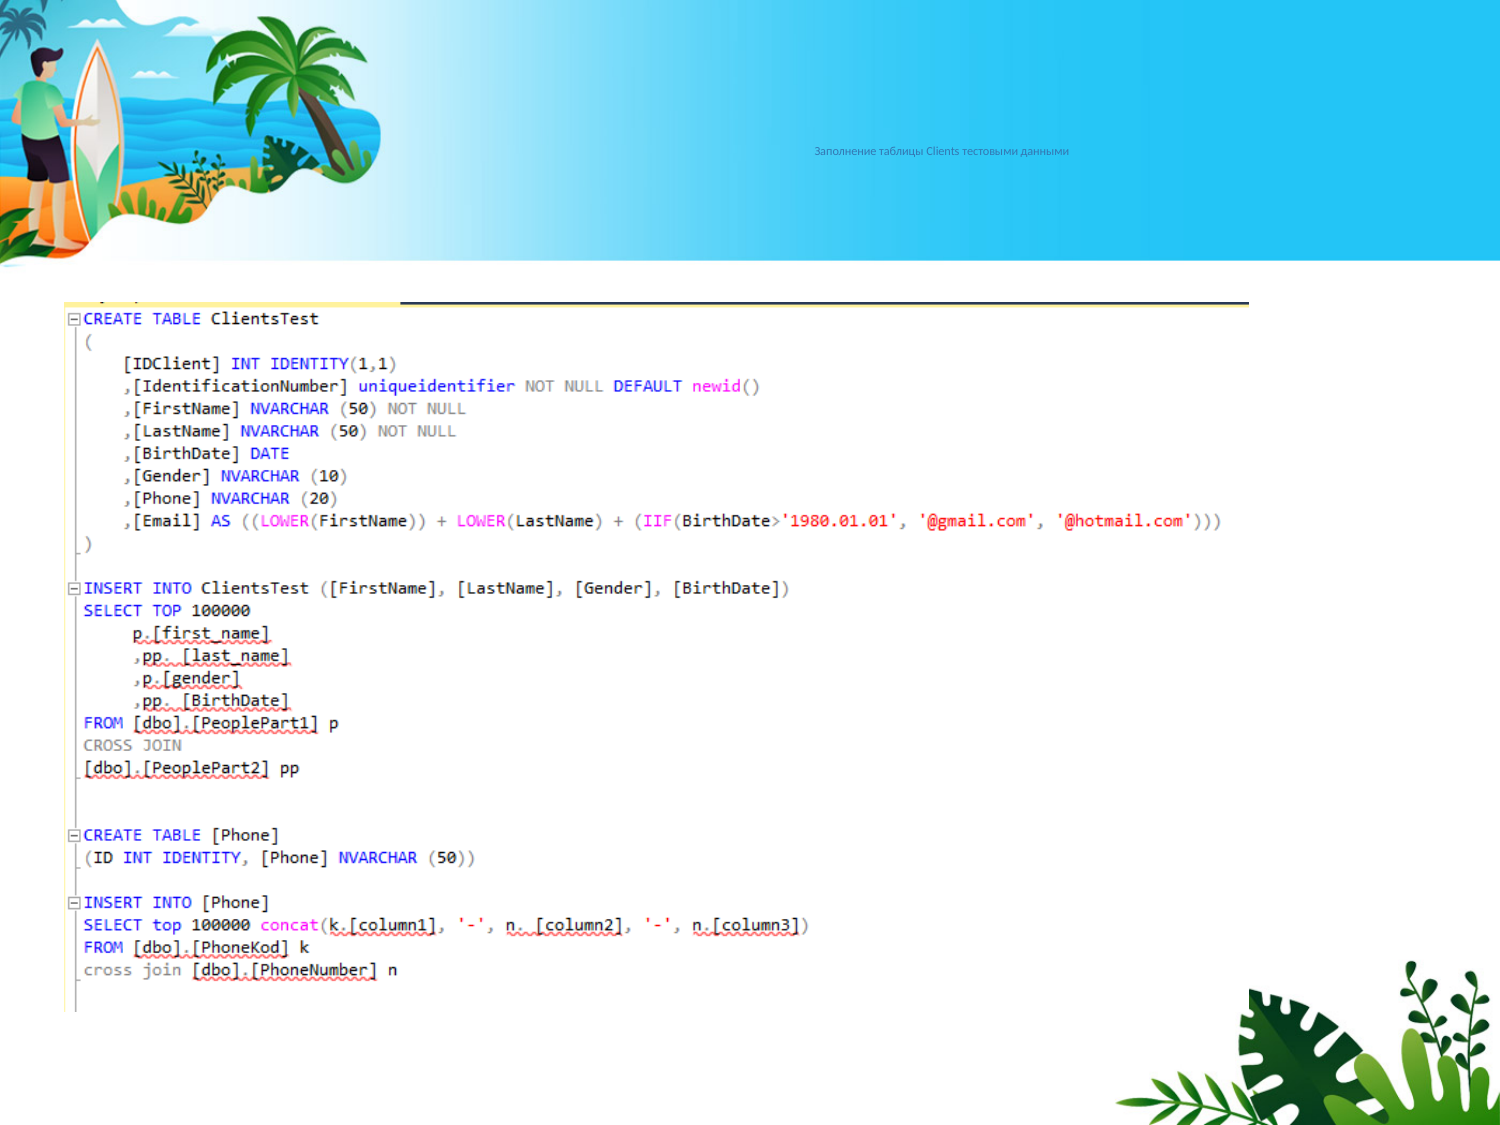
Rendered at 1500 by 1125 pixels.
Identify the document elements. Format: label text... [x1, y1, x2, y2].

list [64, 302, 1249, 1012]
title Заполнение таблицы Clients тестовыми данными [383, 90, 1500, 208]
picture [0, 0, 1500, 1125]
